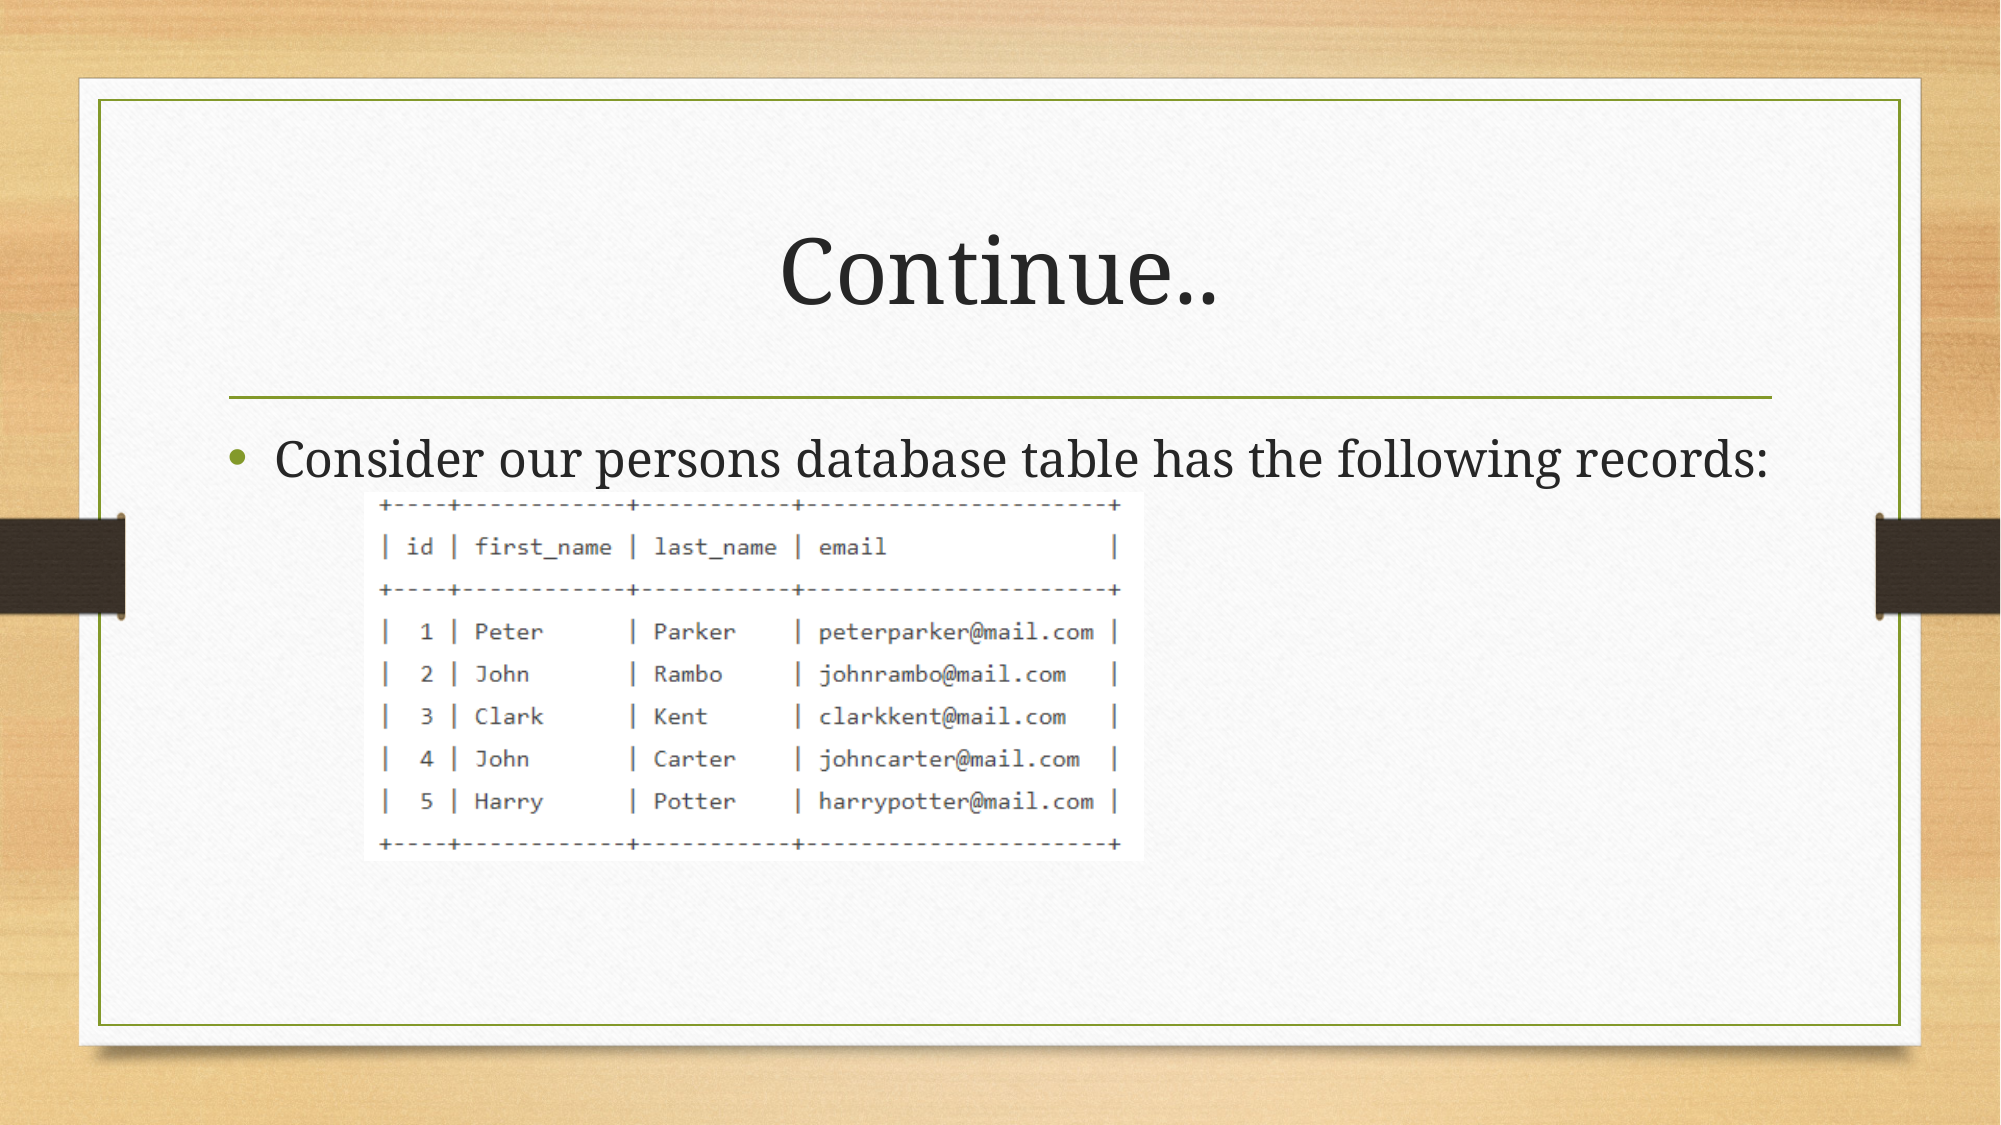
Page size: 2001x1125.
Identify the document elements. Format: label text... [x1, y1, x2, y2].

list Consider our persons database table has the following records: [212, 419, 1788, 964]
title Continue.. [212, 161, 1788, 375]
picture [0, 0, 2001, 1125]
